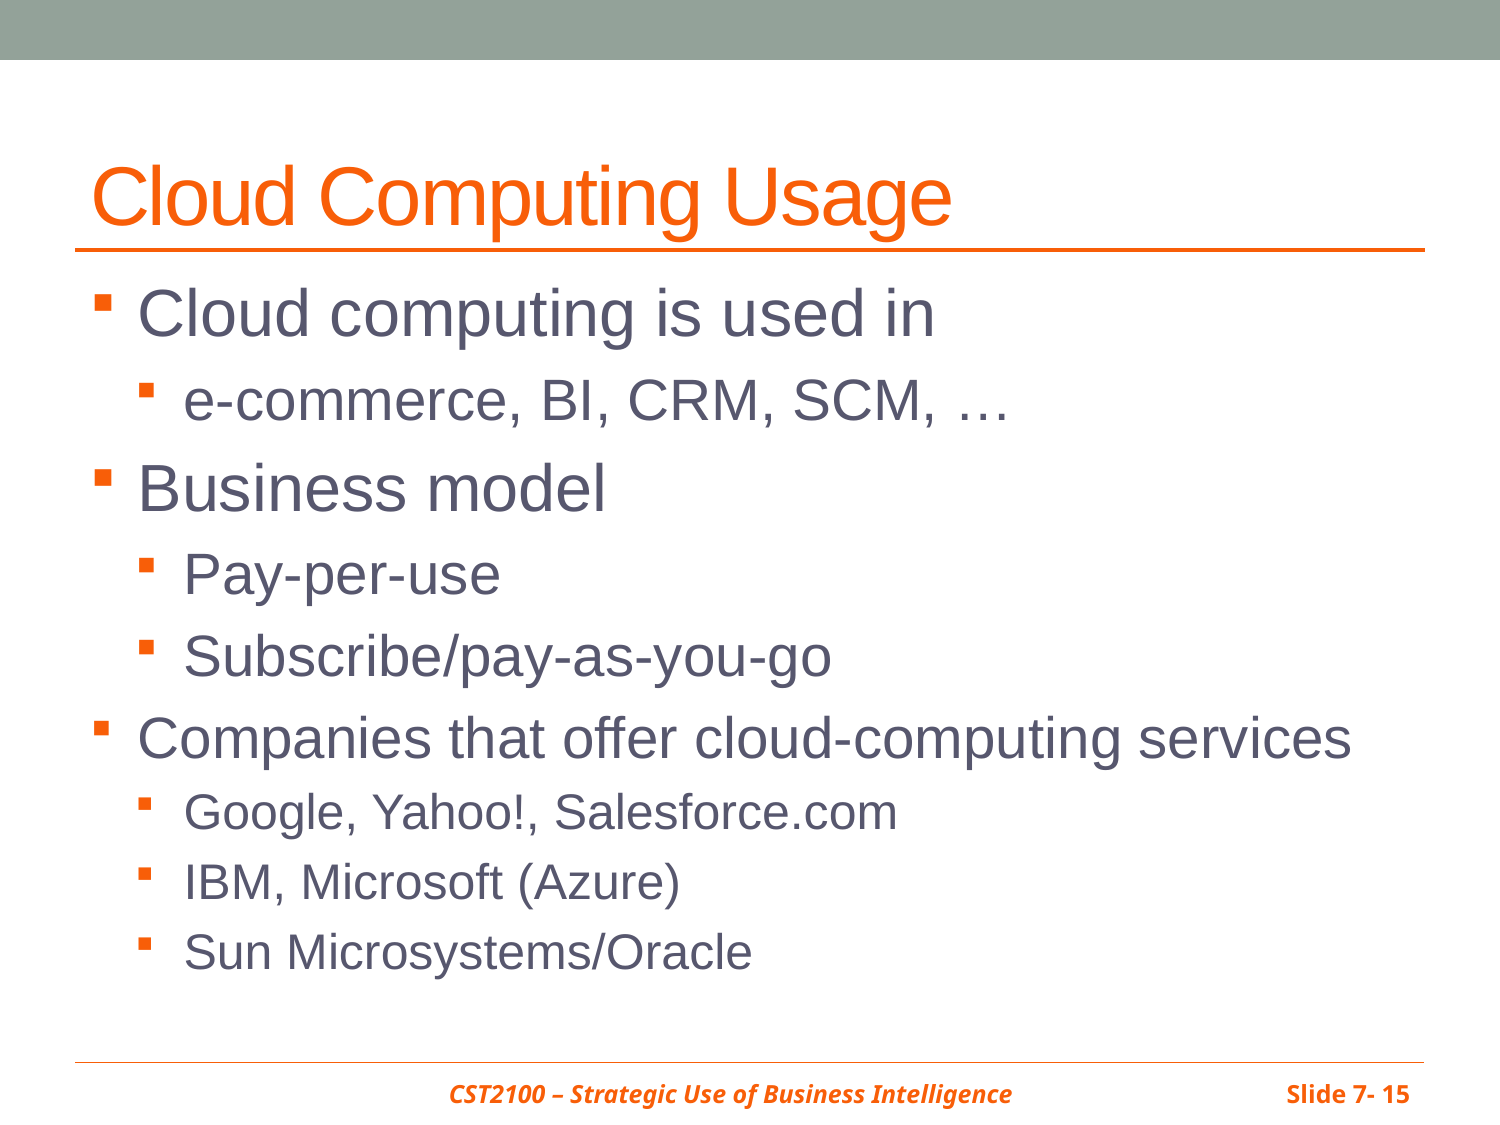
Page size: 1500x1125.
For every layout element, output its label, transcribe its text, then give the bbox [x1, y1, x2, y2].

list Cloud computing is used in e-commerce, BI, CRM, SCM, … Business model Pay-per-use Subscribe/pay-as-you-go Companies that offer cloud-computing services Google, Yahoo!, Salesforce.com IBM, Microsoft (Azure) Sun Microsystems/Oracle [75, 262, 1488, 1063]
title Cloud Computing Usage [75, 60, 1425, 250]
